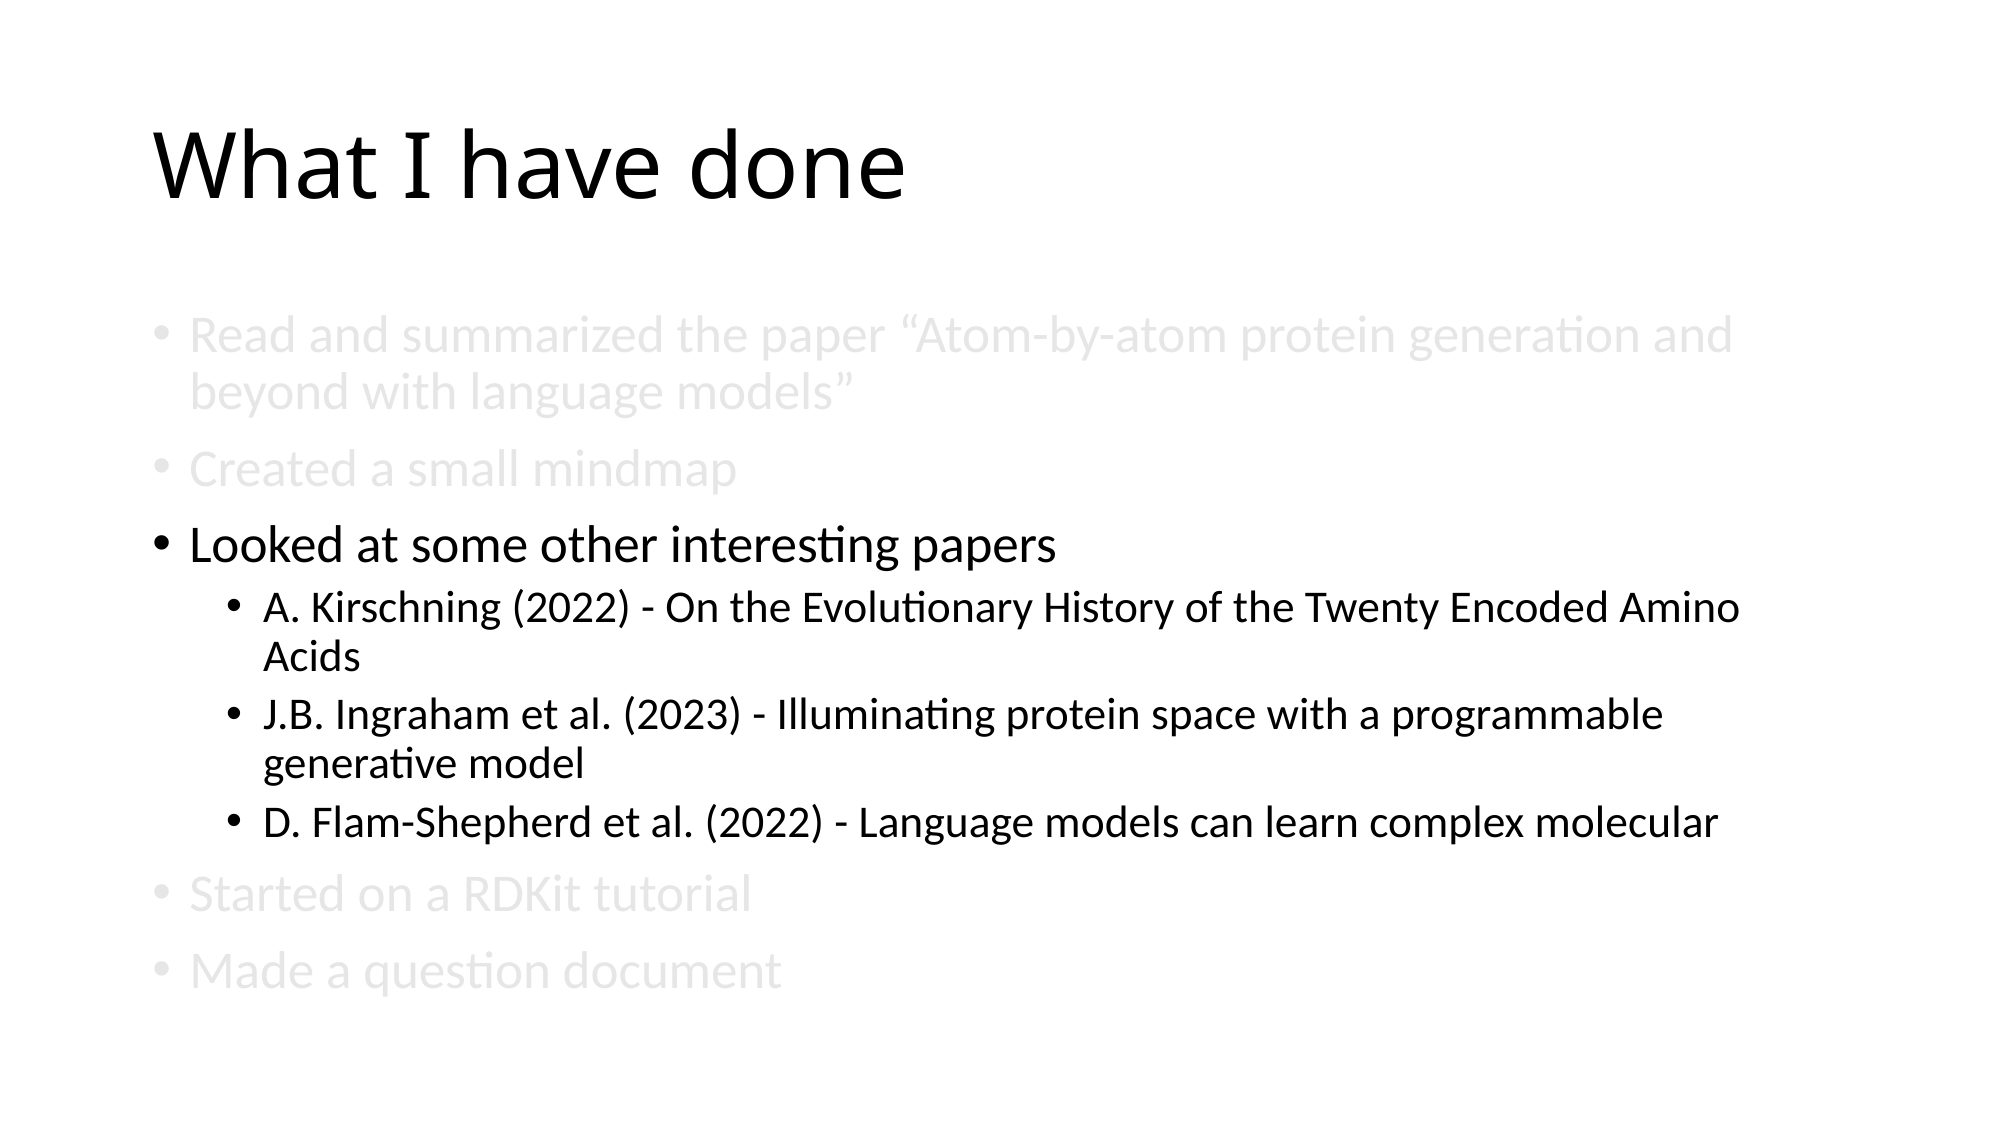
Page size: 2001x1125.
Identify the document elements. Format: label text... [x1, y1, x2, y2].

list Read and summarized the paper “Atom-by-atom protein generation and beyond with language models” Created a small mindmap Looked at some other interesting papers A. Kirschning (2022) - On the Evolutionary History of the Twenty Encoded Amino Acids J.B. Ingraham et al. (2023) - Illuminating protein space with a programmable generative model D. Flam-Shepherd et al. (2022) - Language models can learn complex molecular Started on a RDKit tutorial Made a question document [137, 299, 1863, 1014]
title What I have done [137, 59, 1863, 278]
